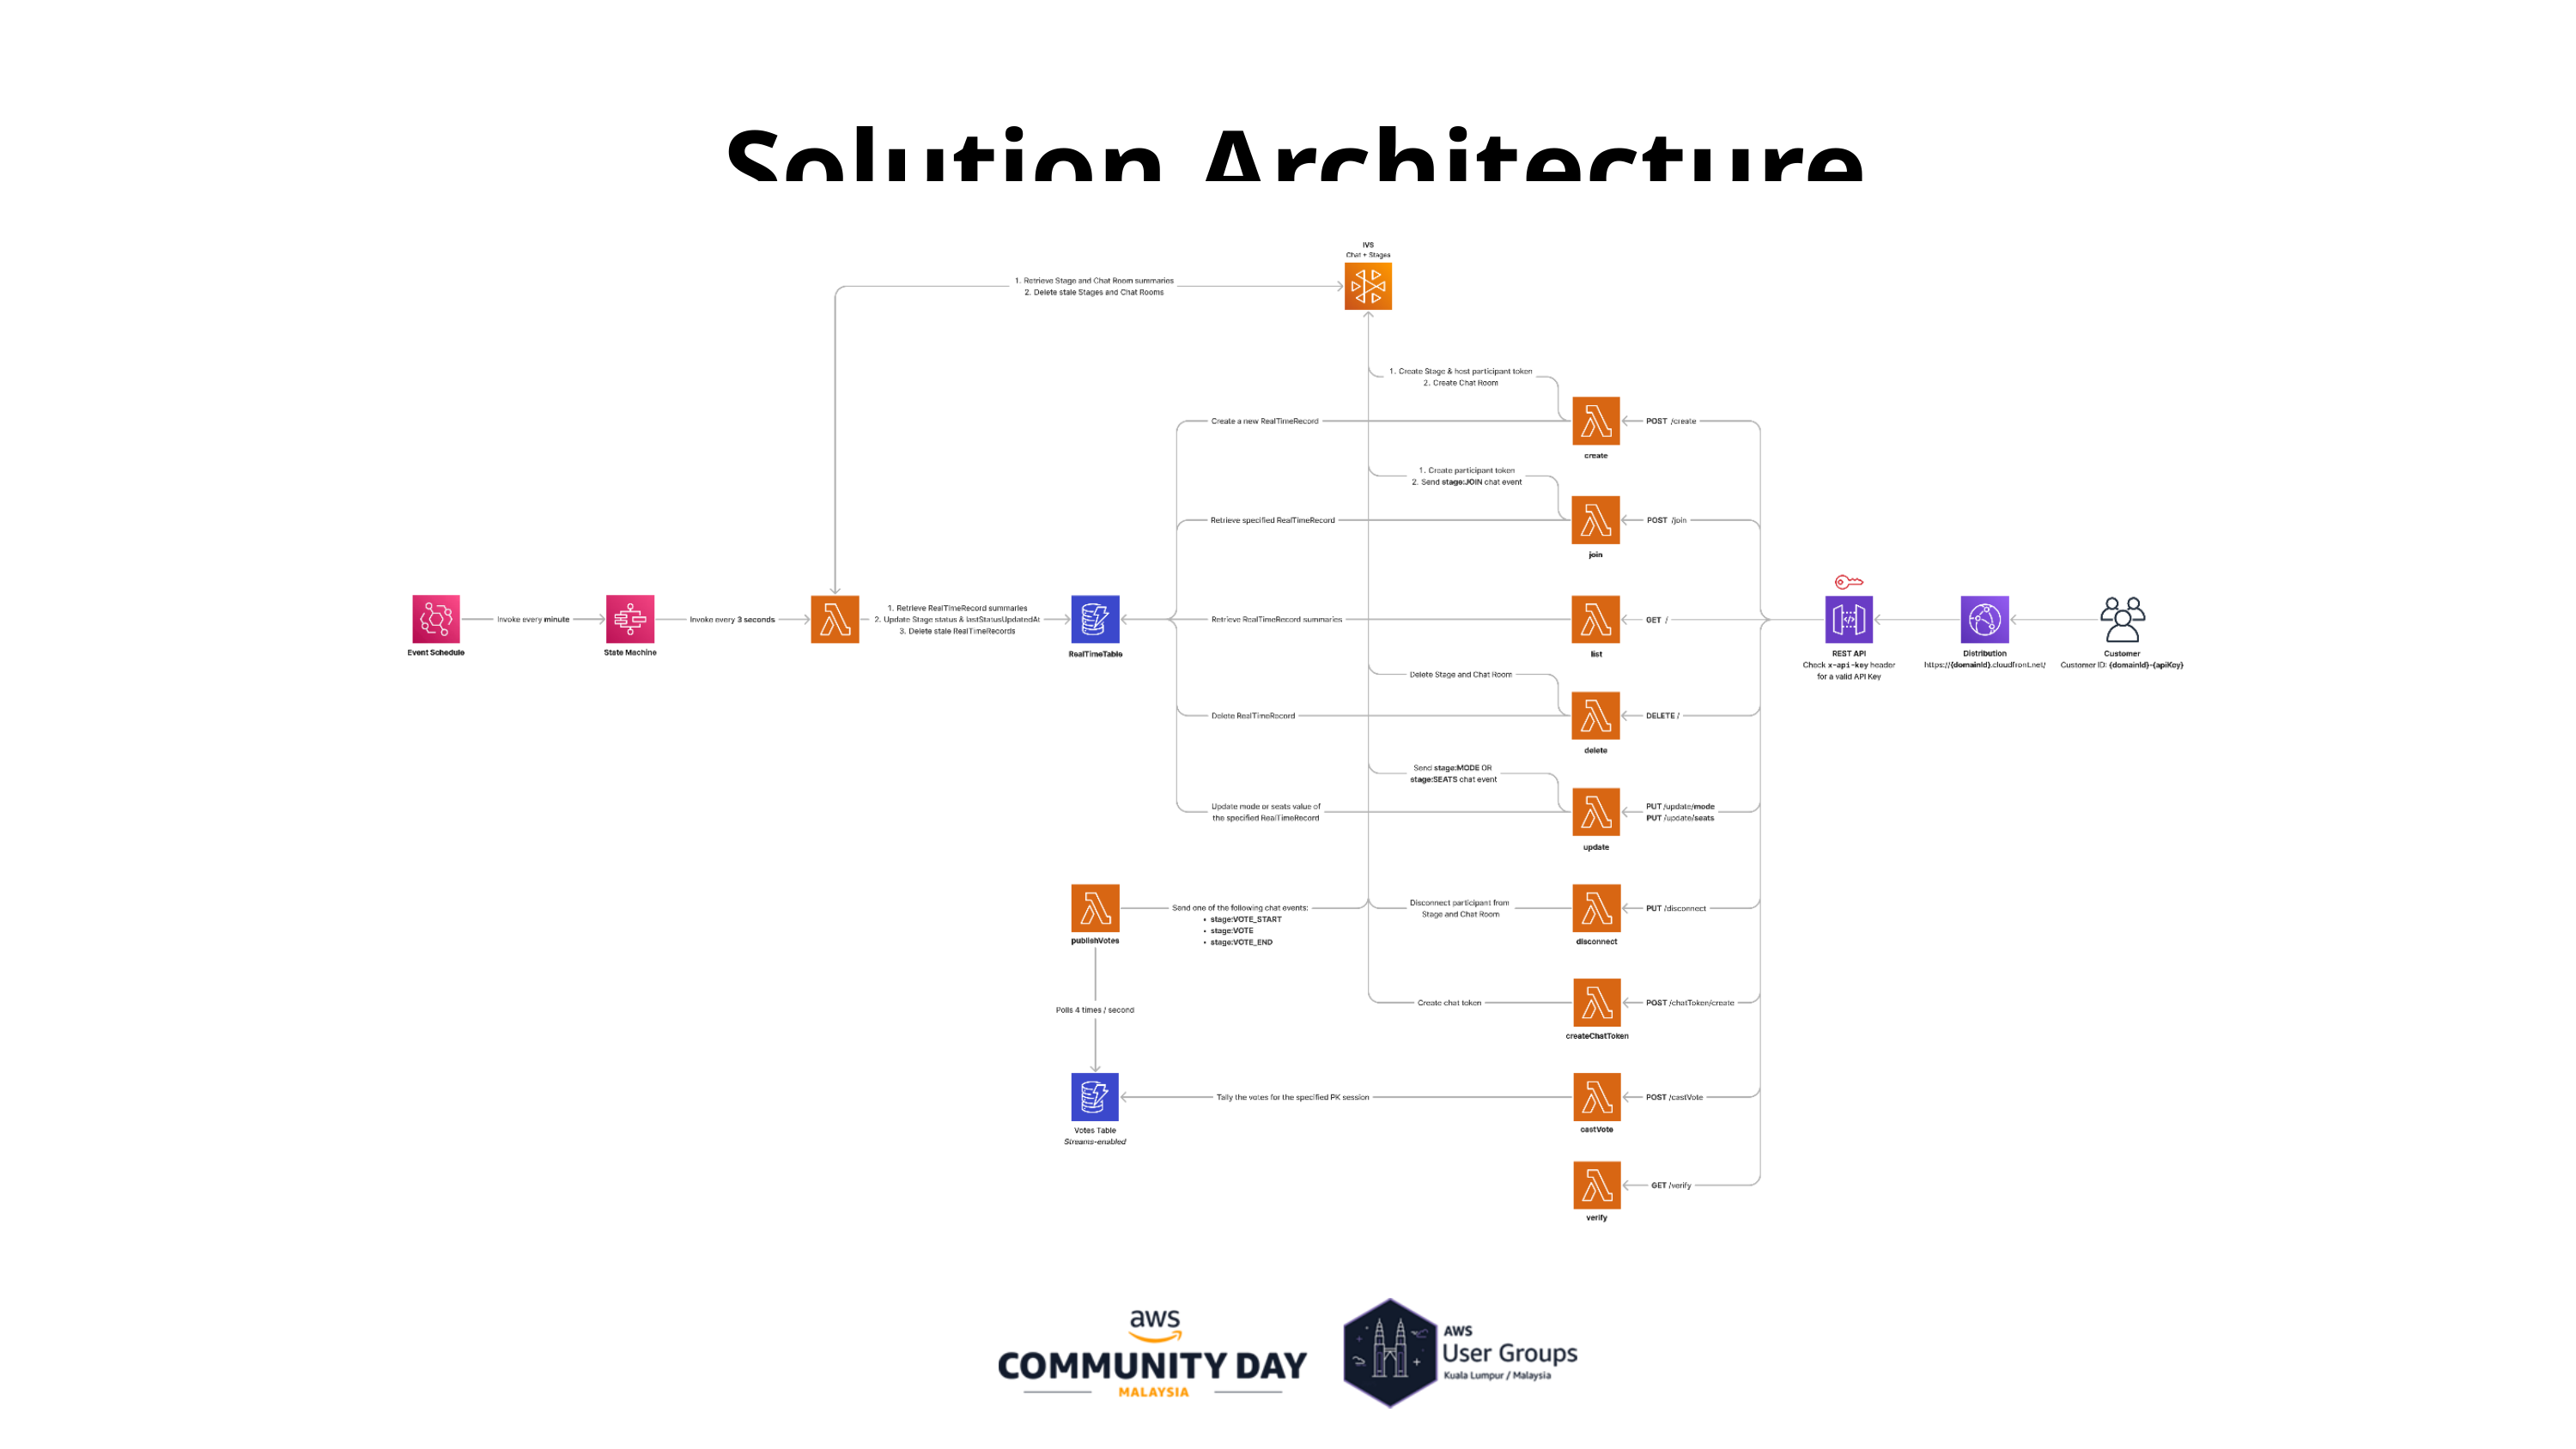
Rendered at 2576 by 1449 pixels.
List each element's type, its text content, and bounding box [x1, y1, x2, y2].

picture [347, 181, 2245, 1284]
text_box [999, 1298, 1577, 1409]
text_box Solution Architecture [347, 36, 2245, 181]
